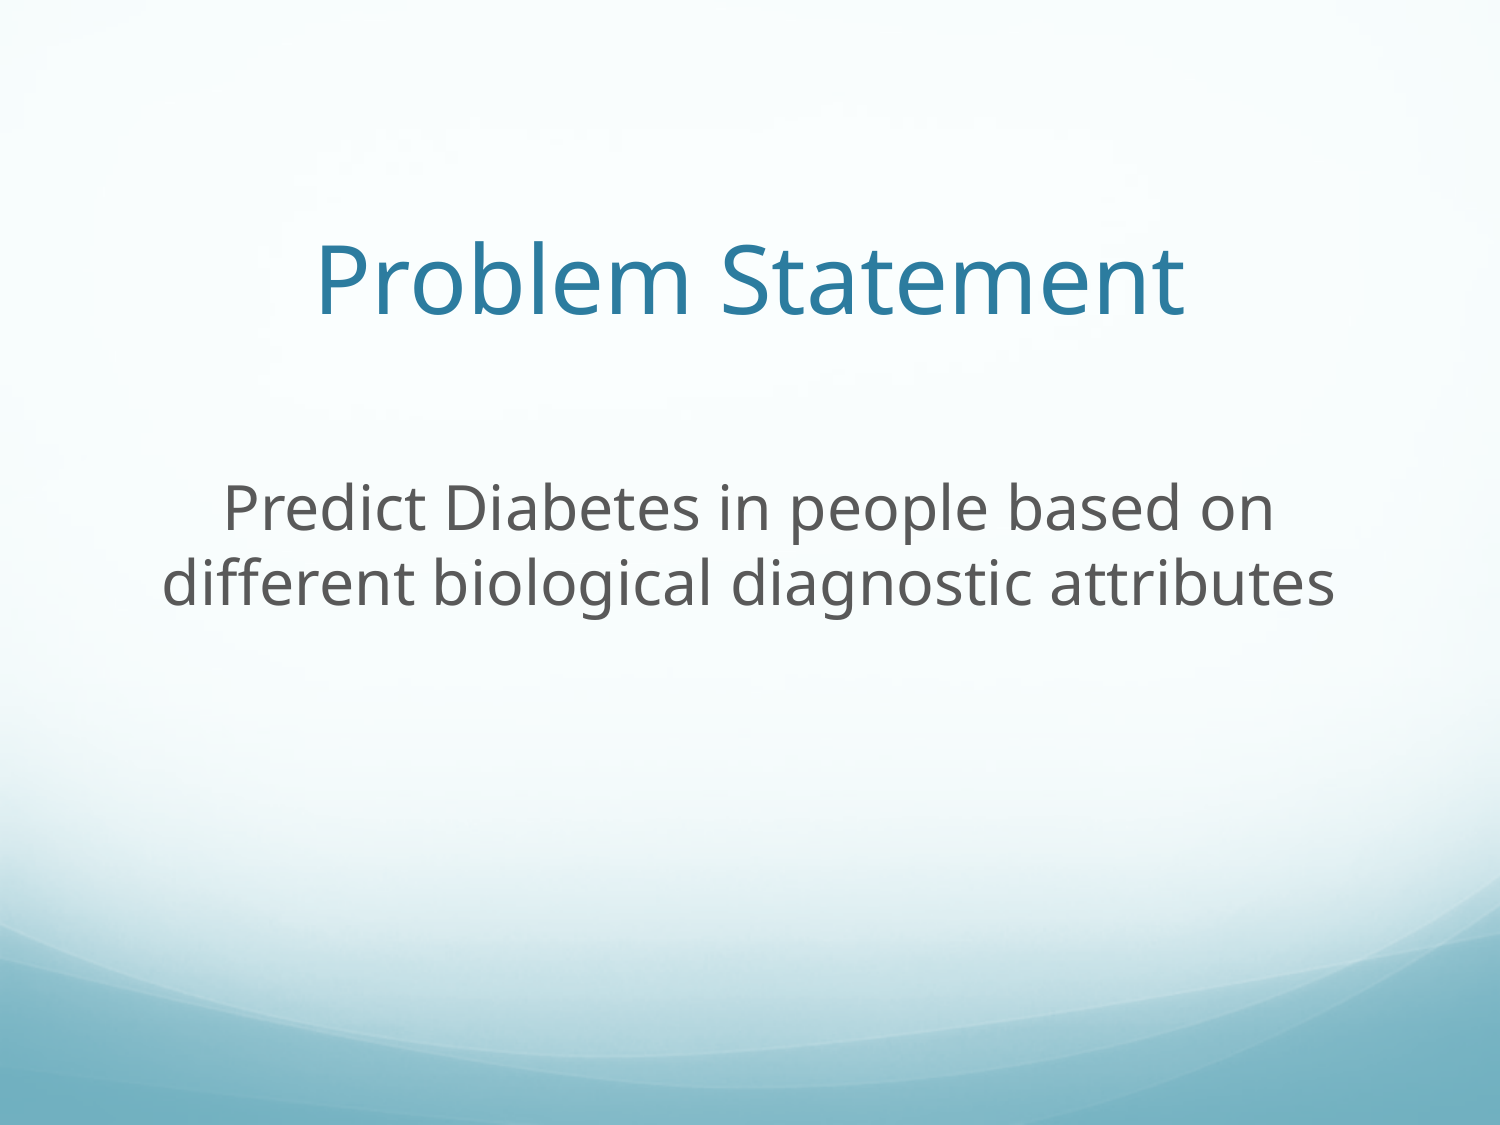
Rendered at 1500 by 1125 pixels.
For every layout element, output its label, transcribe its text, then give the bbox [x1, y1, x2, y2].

title Problem Statement [90, 200, 1410, 342]
list Predict Diabetes in people based on different biological diagnostic attributes [90, 460, 1410, 711]
